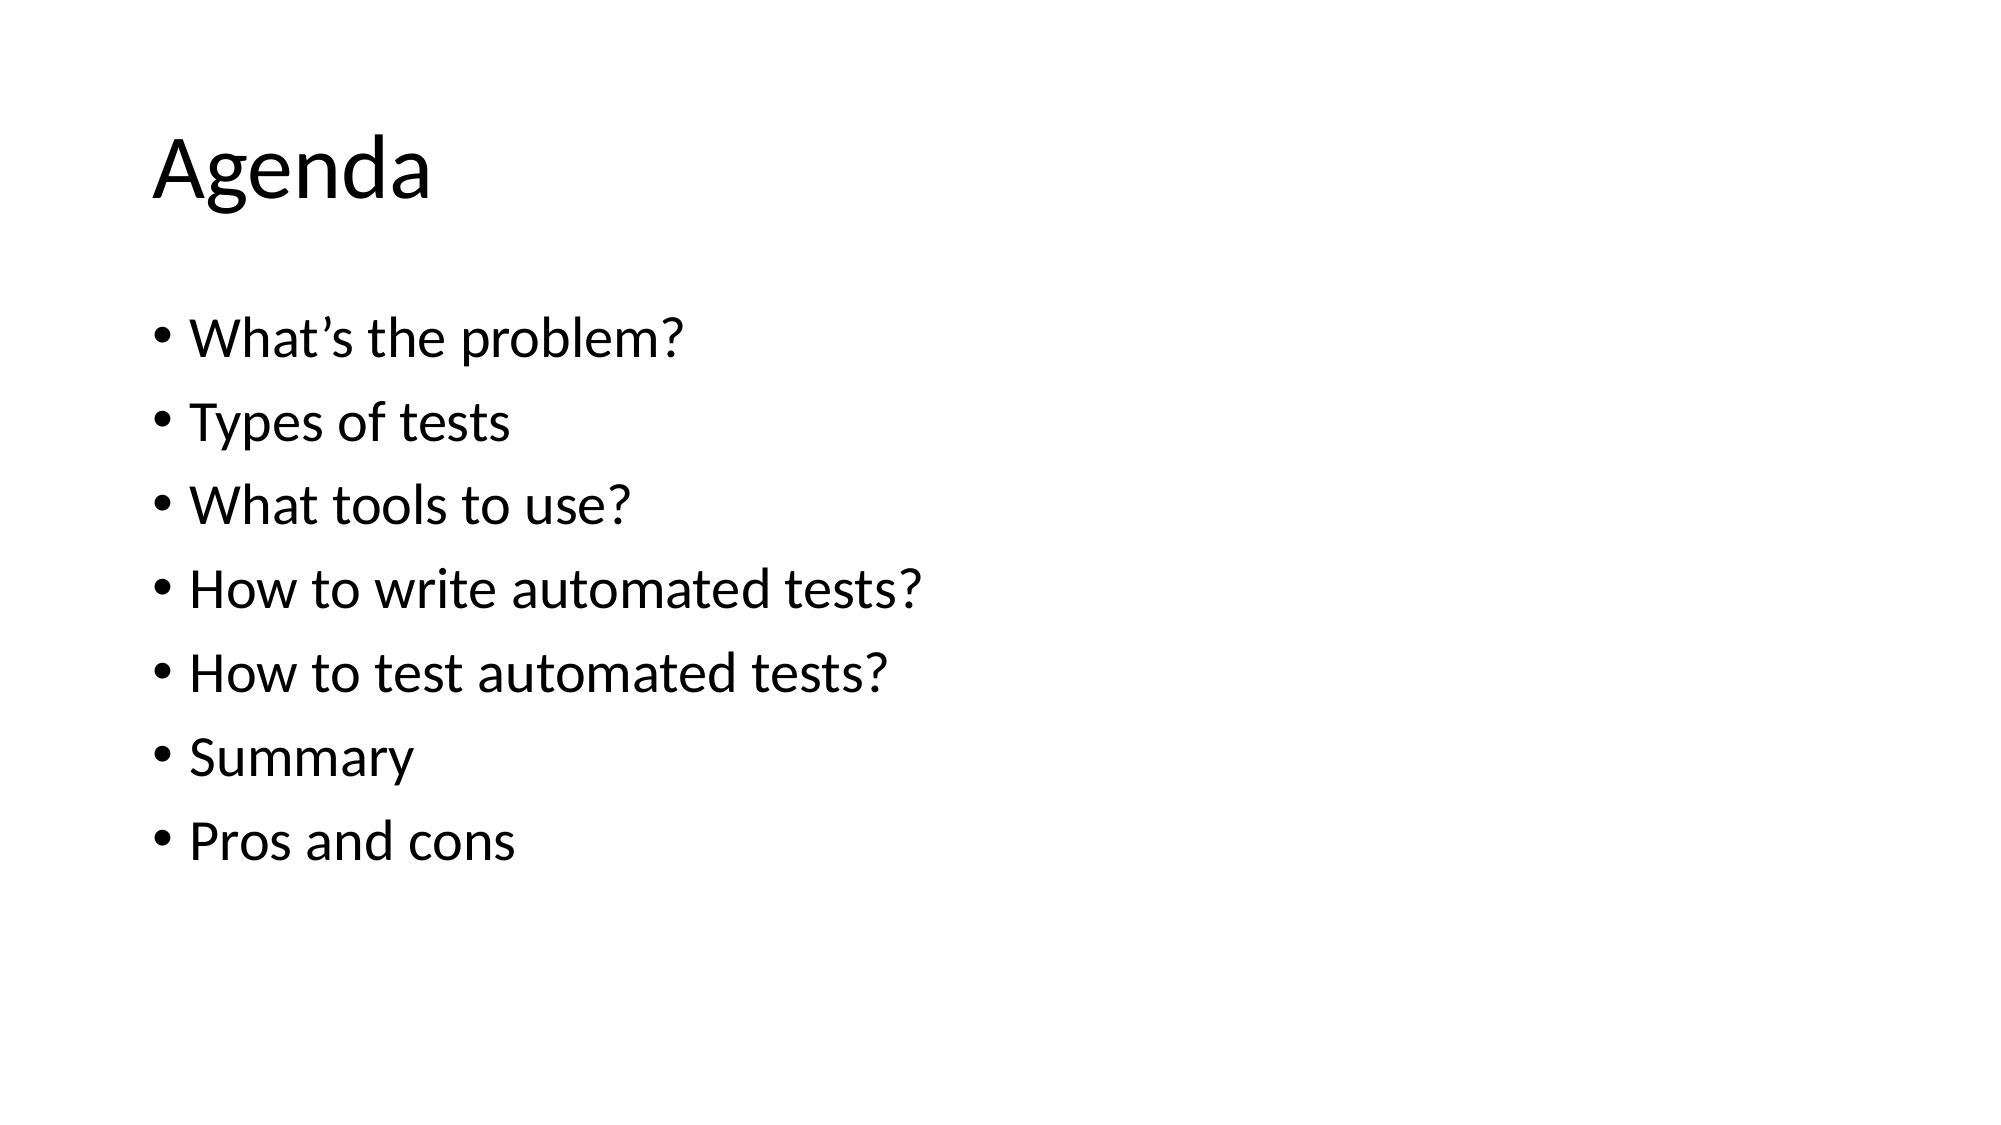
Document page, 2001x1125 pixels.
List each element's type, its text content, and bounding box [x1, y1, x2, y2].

list What’s the problem? Types of tests What tools to use? How to write automated tests? How to test automated tests? Summary Pros and cons [137, 299, 1863, 1014]
title Agenda [137, 59, 1863, 278]
